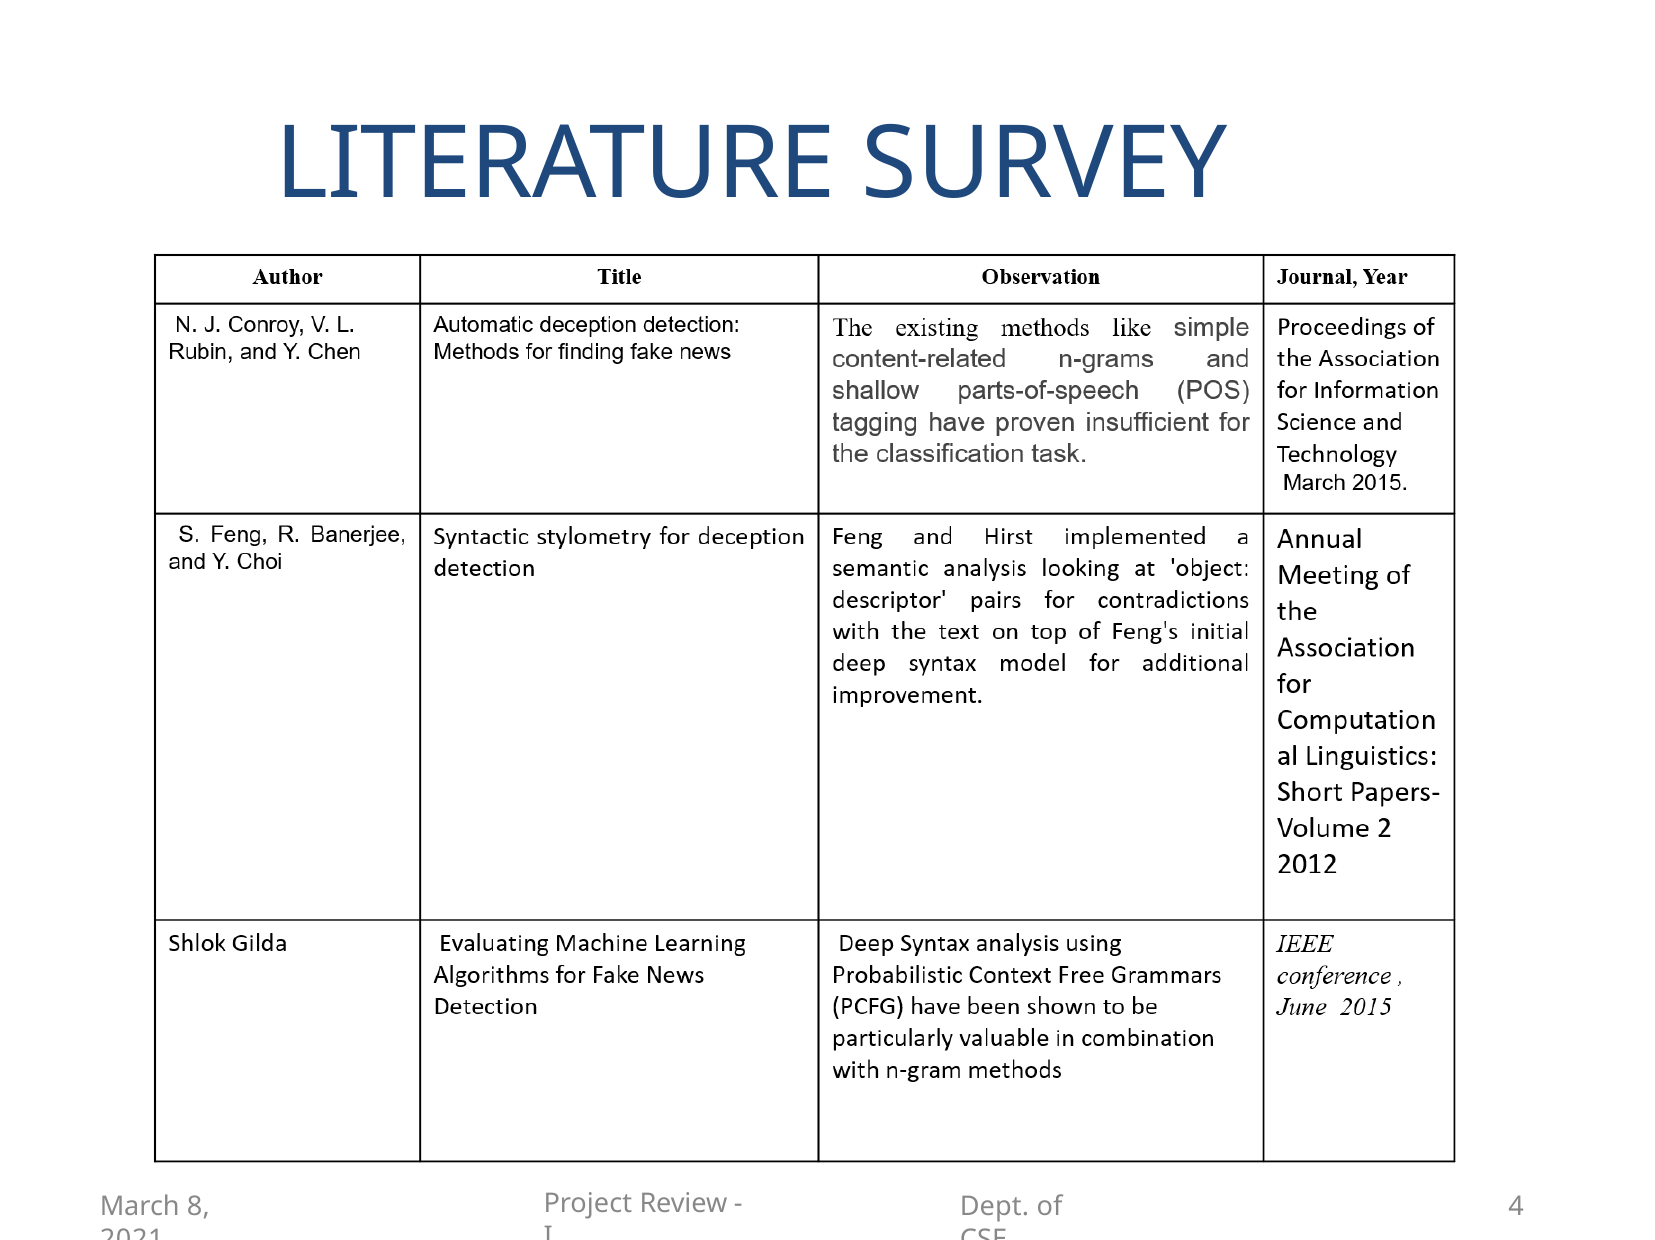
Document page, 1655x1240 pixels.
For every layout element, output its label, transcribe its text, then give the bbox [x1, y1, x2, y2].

title LITERATURE SURVEY [273, 94, 1382, 251]
footer Dept. of CSE [957, 1188, 1116, 1240]
text_box Project Review - I [541, 1185, 753, 1240]
picture [151, 253, 1462, 1163]
slide_number 4 [1502, 1188, 1547, 1240]
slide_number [97, 1188, 279, 1240]
